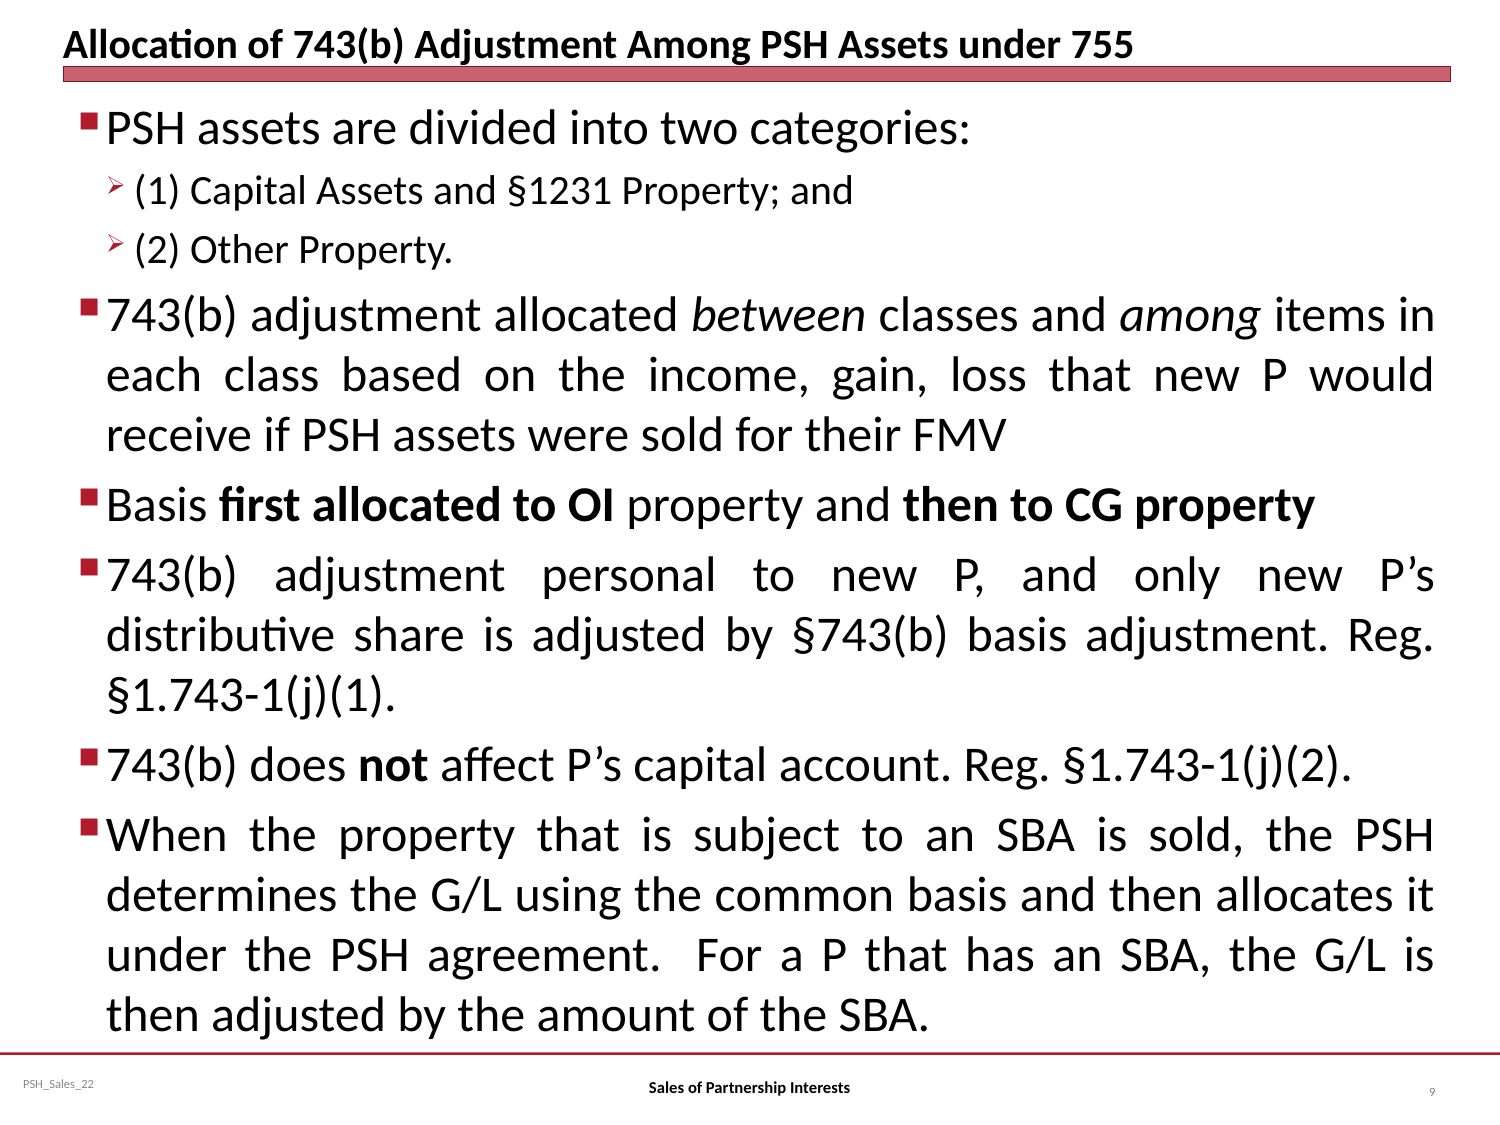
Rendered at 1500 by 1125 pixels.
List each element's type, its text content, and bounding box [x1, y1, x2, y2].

footer Sales of Partnership Interests [512, 1056, 988, 1117]
list PSH assets are divided into two categories: (1) Capital Assets and §1231 Property; and (2) Other Property. 743(b) adjustment allocated between classes and among items in each class based on the income, gain, loss that new P would receive if PSH assets were sold for their FMV Basis first allocated to OI property and then to CG property 743(b) adjustment personal to new P, and only new P’s distributive share is adjusted by §743(b) basis adjustment. Reg. §1.743-1(j)(1). 743(b) does not affect P’s capital account. Reg. §1.743-1(j)(2). When the property that is subject to an SBA is sold, the PSH determines the G/L using the common basis and then allocates it under the PSH agreement. For a P that has an SBA, the G/L is then adjusted by the amount of the SBA. [63, 87, 1451, 1041]
slide_number 9 [1375, 1061, 1451, 1122]
title Allocation of 743(b) Adjustment Among PSH Assets under 755 [62, 6, 1451, 67]
